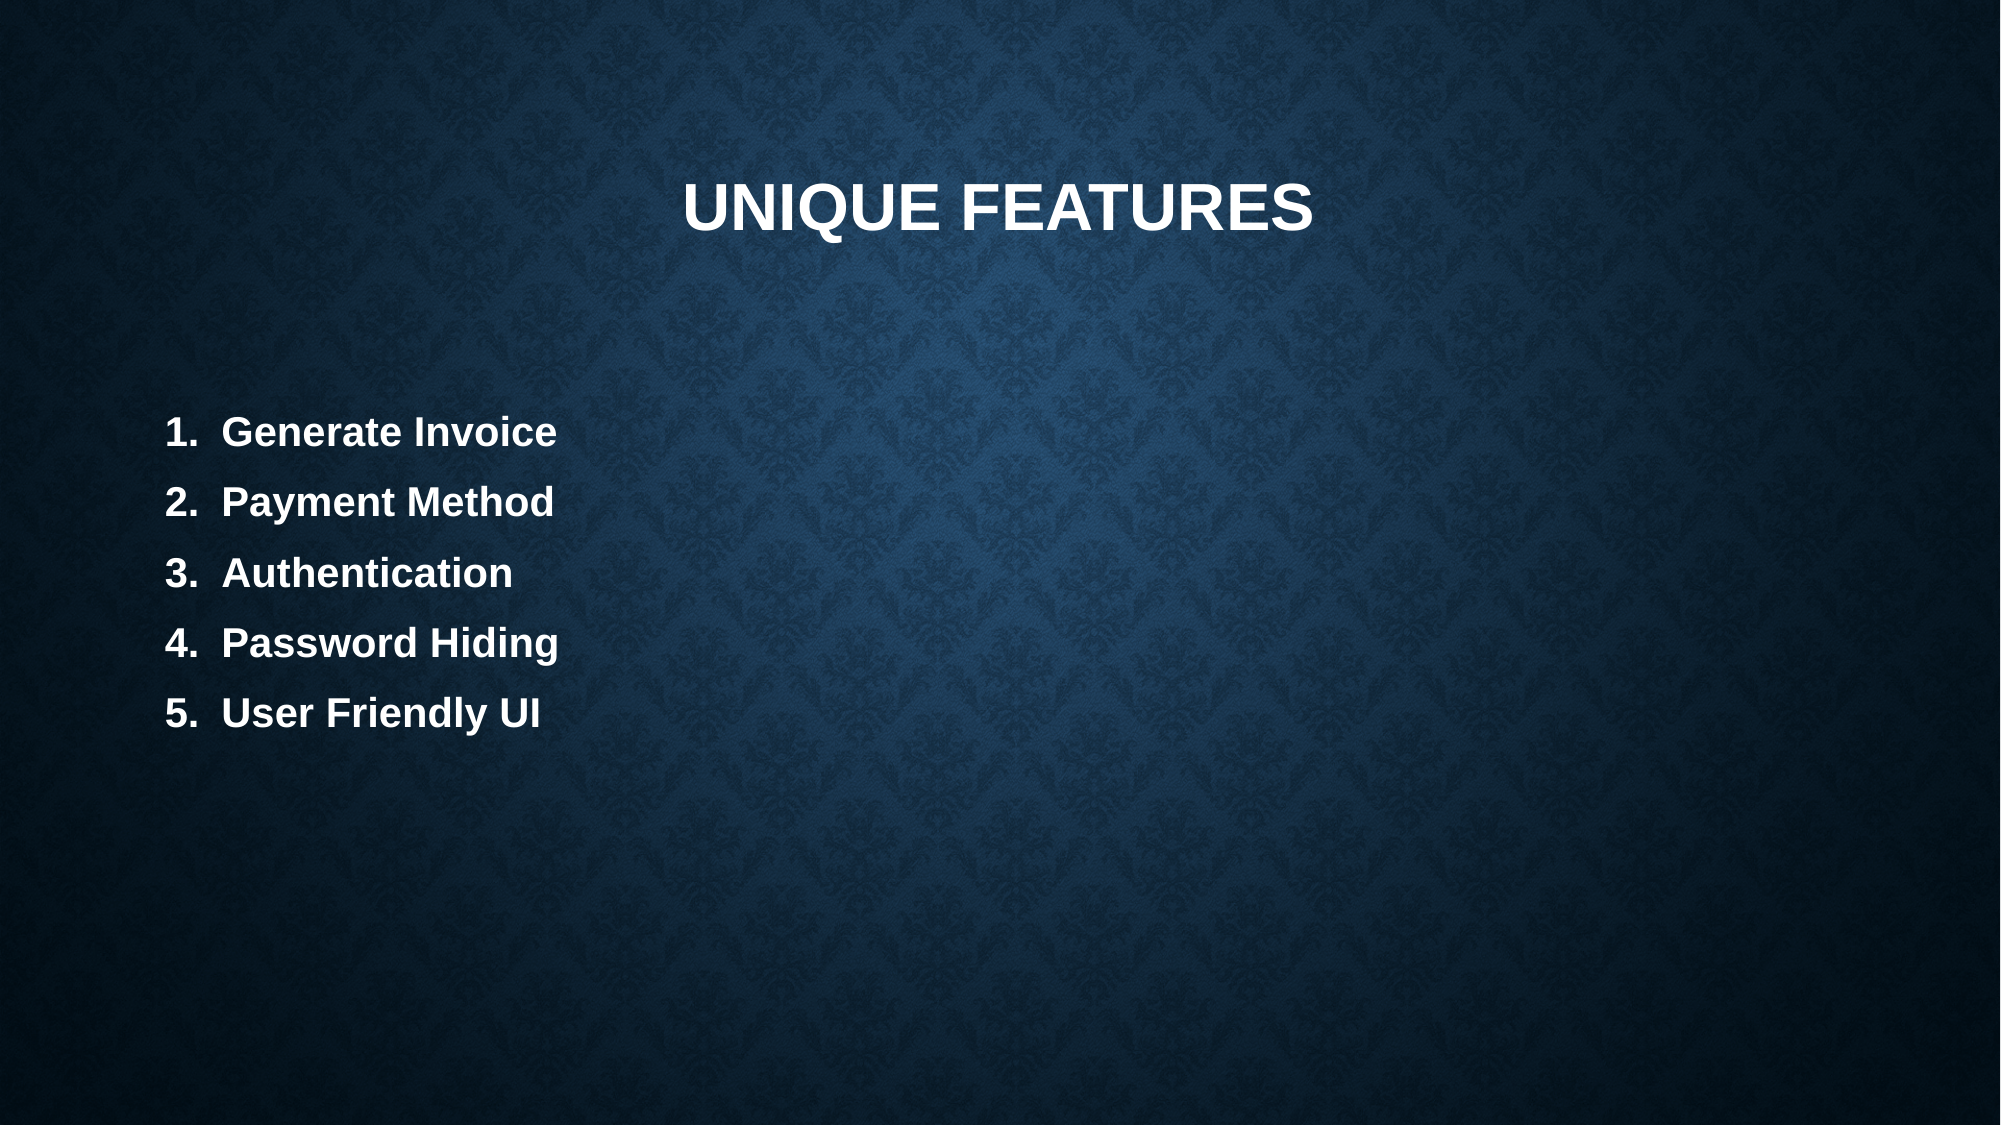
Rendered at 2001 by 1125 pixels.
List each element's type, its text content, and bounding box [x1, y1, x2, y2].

list Generate Invoice Payment Method Authentication Password Hiding User Friendly UI [149, 343, 1849, 950]
title Unique Features [149, 99, 1849, 318]
